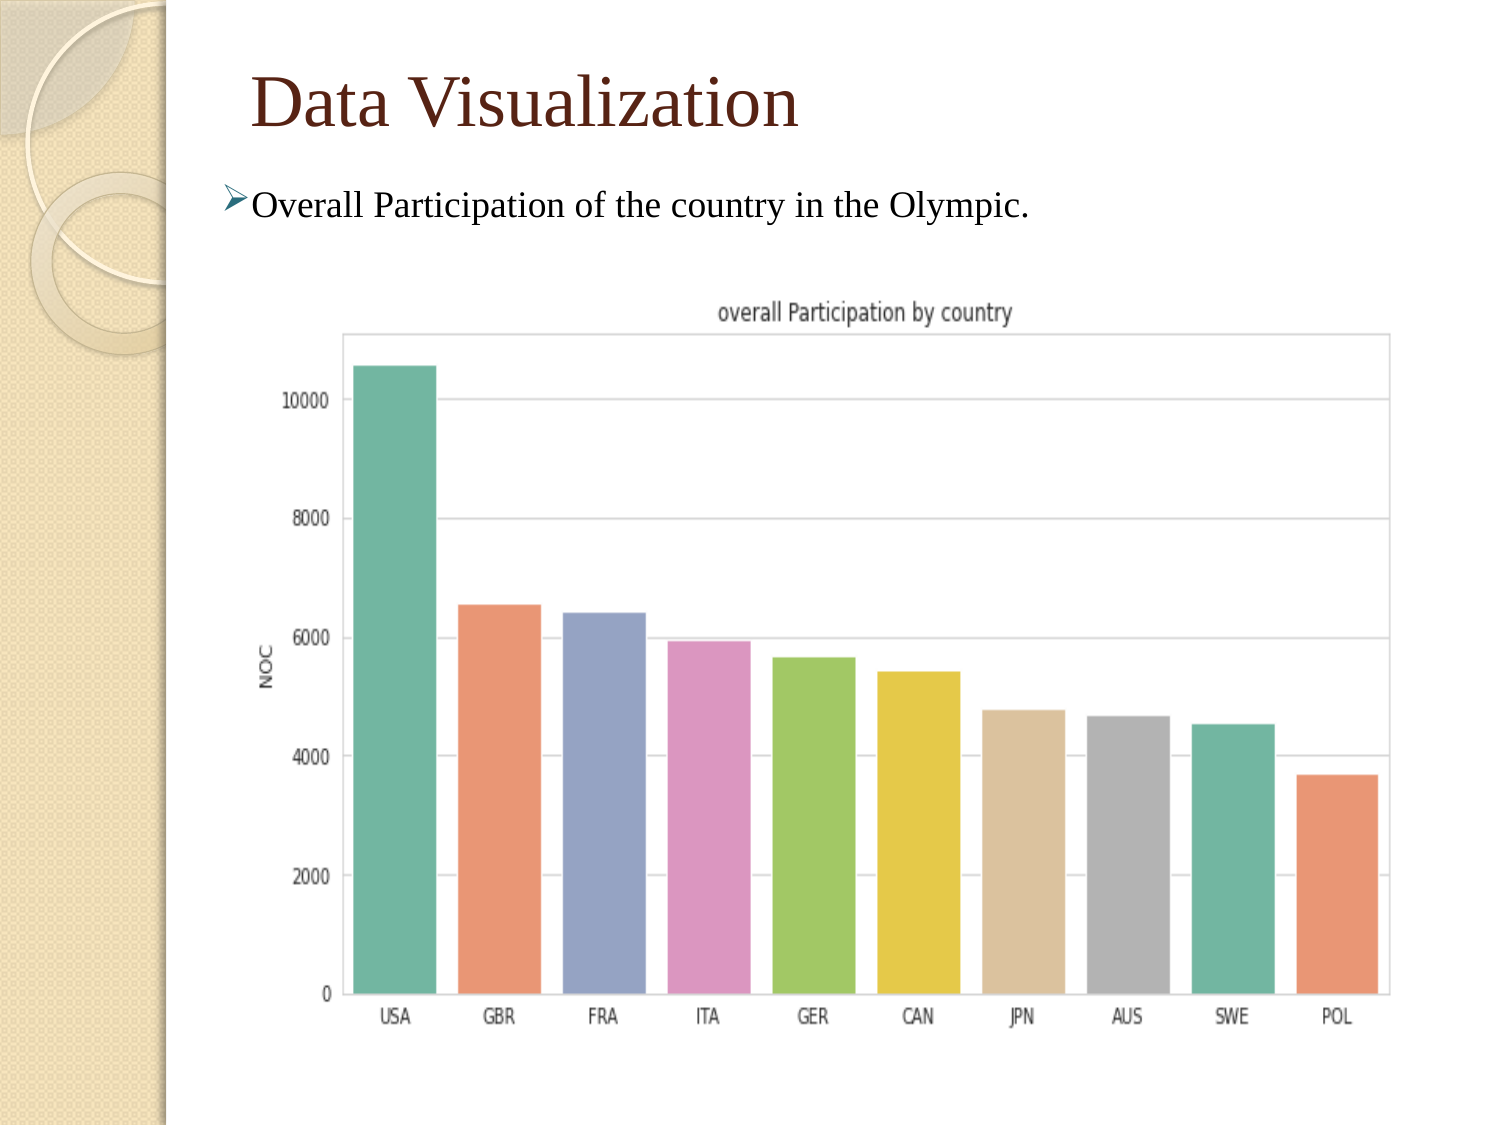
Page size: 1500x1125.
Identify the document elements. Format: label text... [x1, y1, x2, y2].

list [194, 266, 1419, 1071]
text_box Overall Participation of the country in the Olympic. [206, 172, 1270, 233]
title Data Visualization [235, 45, 1466, 149]
